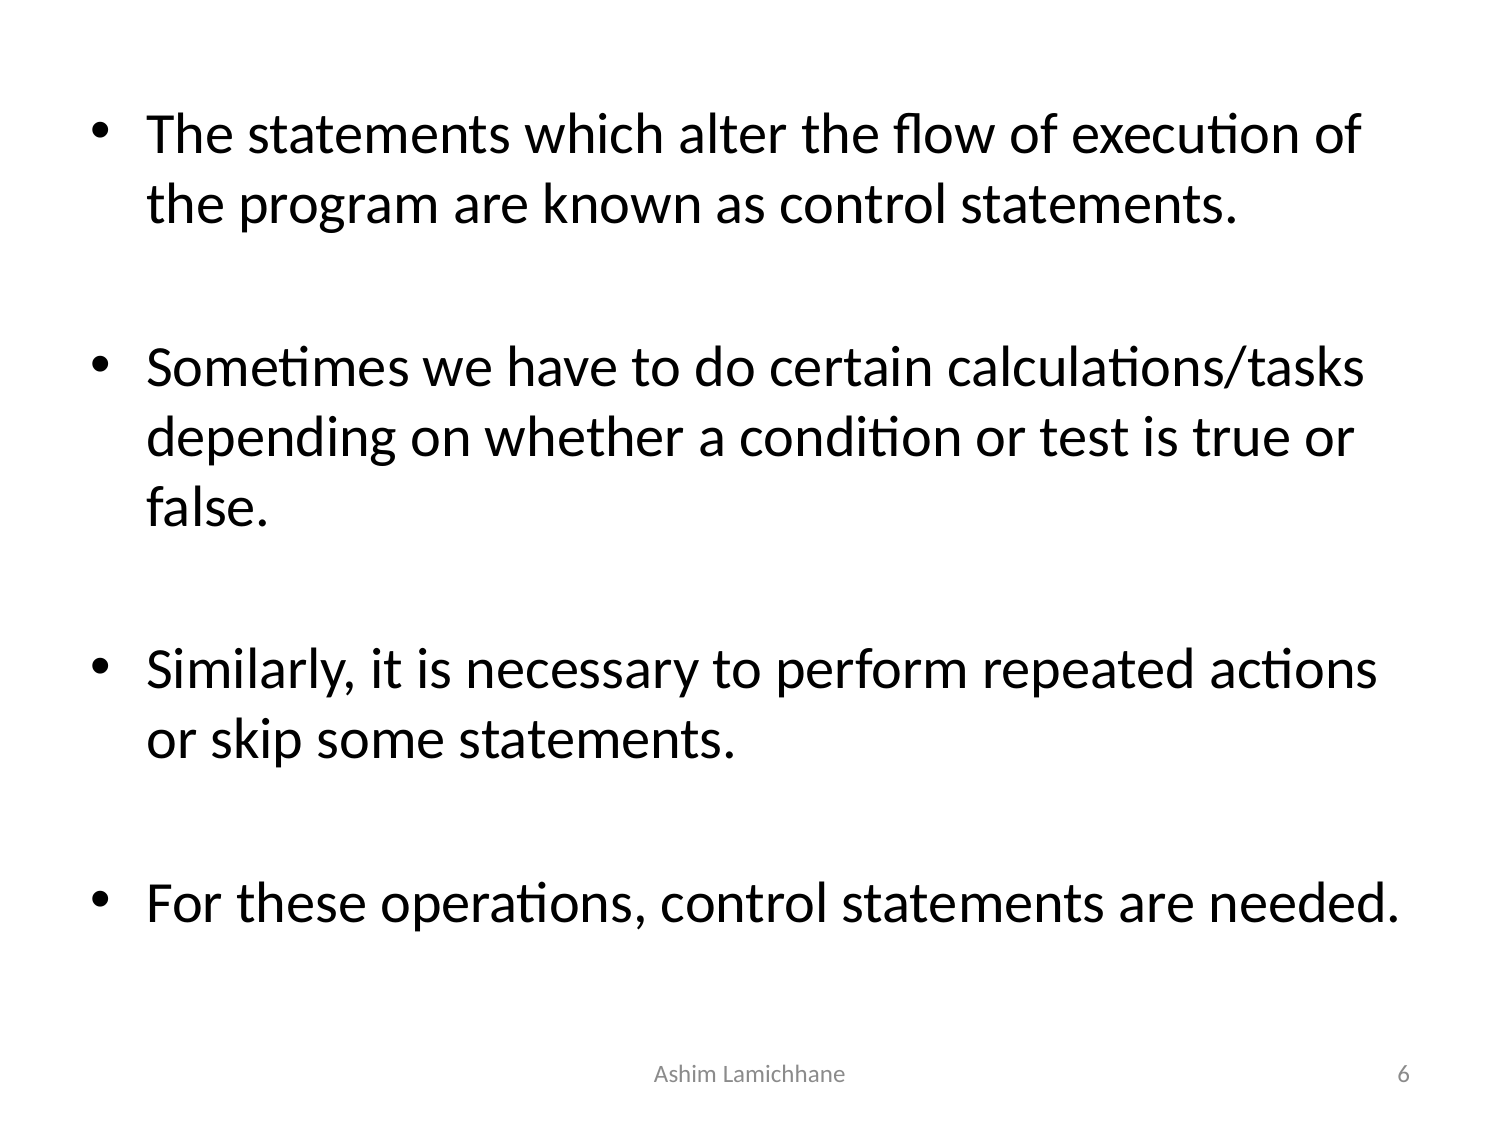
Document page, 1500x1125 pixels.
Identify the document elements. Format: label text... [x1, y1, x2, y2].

slide_number 6 [1074, 1042, 1425, 1103]
footer Ashim Lamichhane [512, 1042, 988, 1103]
list The statements which alter the flow of execution of the program are known as control statements. Sometimes we have to do certain calculations/tasks depending on whether a condition or test is true or false. Similarly, it is necessary to perform repeated actions or skip some statements. For these operations, control statements are needed. [75, 87, 1425, 1005]
